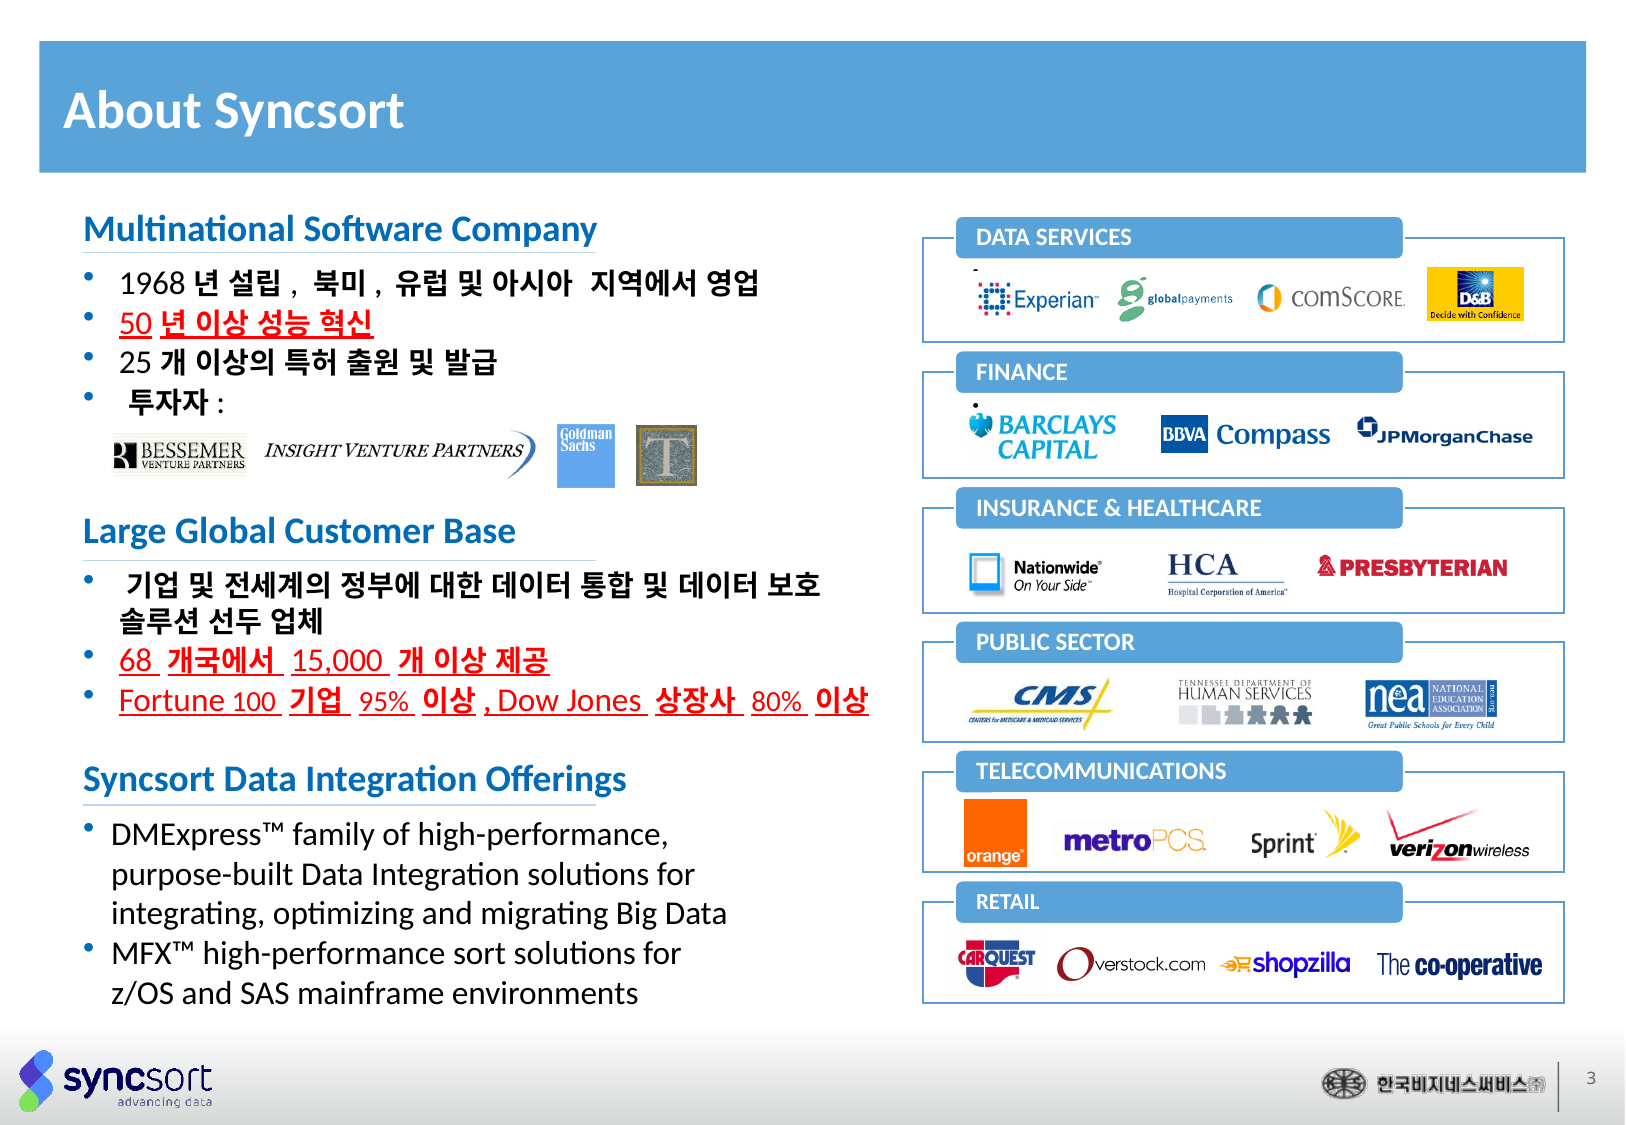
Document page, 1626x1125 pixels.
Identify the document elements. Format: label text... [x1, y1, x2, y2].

picture [943, 926, 1049, 1001]
picture [1161, 415, 1330, 453]
picture [1219, 949, 1361, 980]
picture [1317, 554, 1507, 576]
picture [967, 267, 1240, 334]
picture [952, 534, 1115, 609]
picture [1251, 809, 1360, 858]
picture [965, 409, 1120, 463]
text_box About Syncsort [48, 47, 1579, 166]
text_box Multinational Software Company 1968년 설립, 북미, 유럽 및 아시아 지역에서 영업 50년 이상 성능 혁신 25개 이상의 특허 출원 및 발급 투자자: [83, 203, 843, 421]
text_box Large Global Customer Base 기업 및 전세계의 정부에 대한 데이터 통합 및 데이터 보호 솔루션 선두 업체 68 개국에서 15,000 개 이상 제공 Fortune 100 기업 95% 이상, Dow Jones 상장사 80% 이상 [83, 501, 907, 723]
picture [1159, 551, 1295, 598]
picture [1251, 282, 1405, 312]
picture [1380, 804, 1533, 865]
picture [1054, 820, 1215, 856]
picture [0, 1024, 1625, 1125]
picture [1175, 677, 1315, 731]
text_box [104, 424, 697, 488]
picture [1354, 414, 1536, 452]
text_box Syncsort Data Integration Offerings DMExpress™ family of high-performance, purpose-built Data Integration solutions for integrating, optimizing and migrating Big Data MFX™ high-performance sort solutions for z/OS and SAS mainframe environments [83, 727, 811, 1038]
picture [1363, 678, 1499, 731]
picture [1057, 947, 1205, 981]
picture [1377, 953, 1542, 980]
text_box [922, 184, 1565, 1035]
picture [1427, 267, 1524, 321]
picture [964, 668, 1118, 734]
picture [964, 799, 1027, 867]
